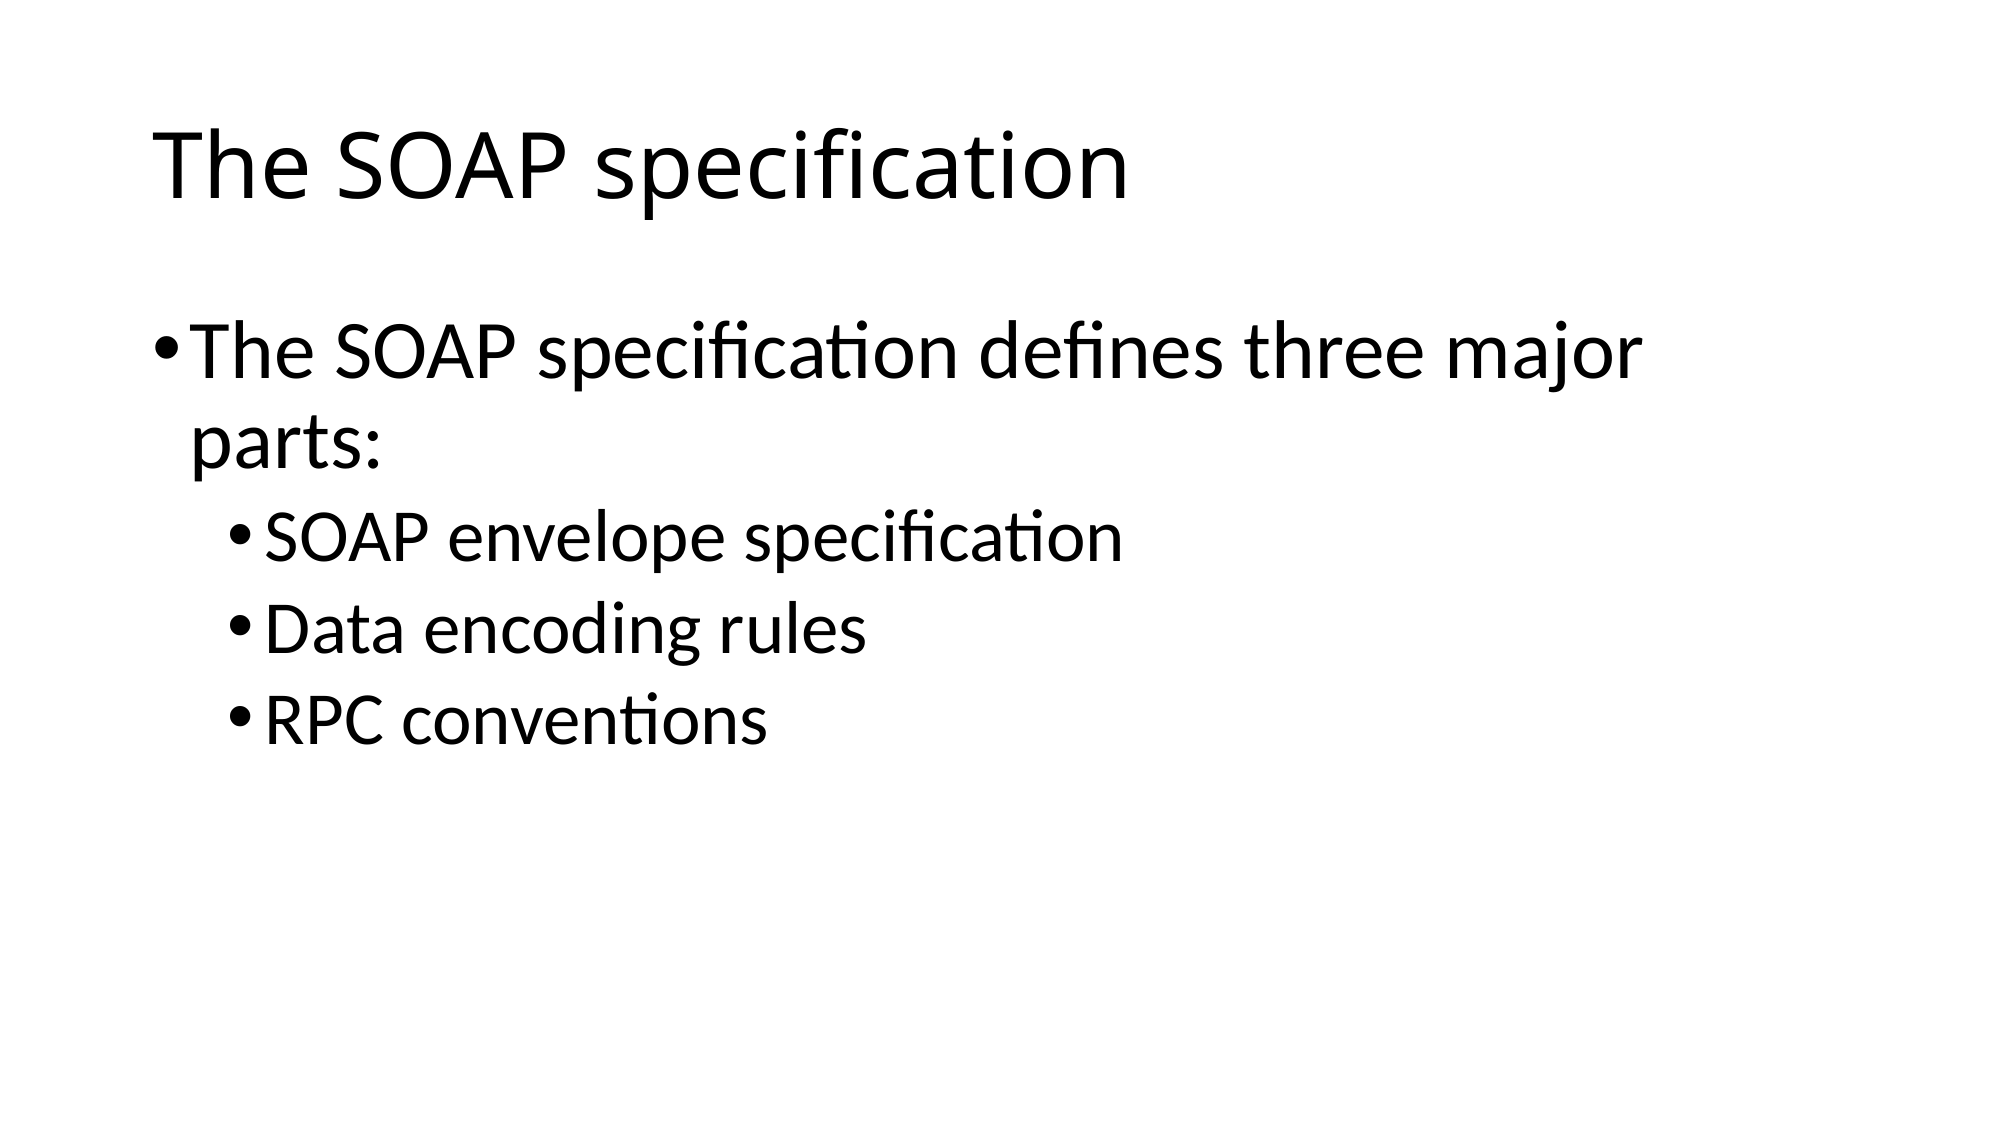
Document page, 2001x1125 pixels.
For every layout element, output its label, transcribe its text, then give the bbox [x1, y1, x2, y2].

list The SOAP specification defines three major parts: SOAP envelope specification Data encoding rules RPC conventions [137, 299, 1863, 1014]
title The SOAP specification [137, 59, 1863, 278]
